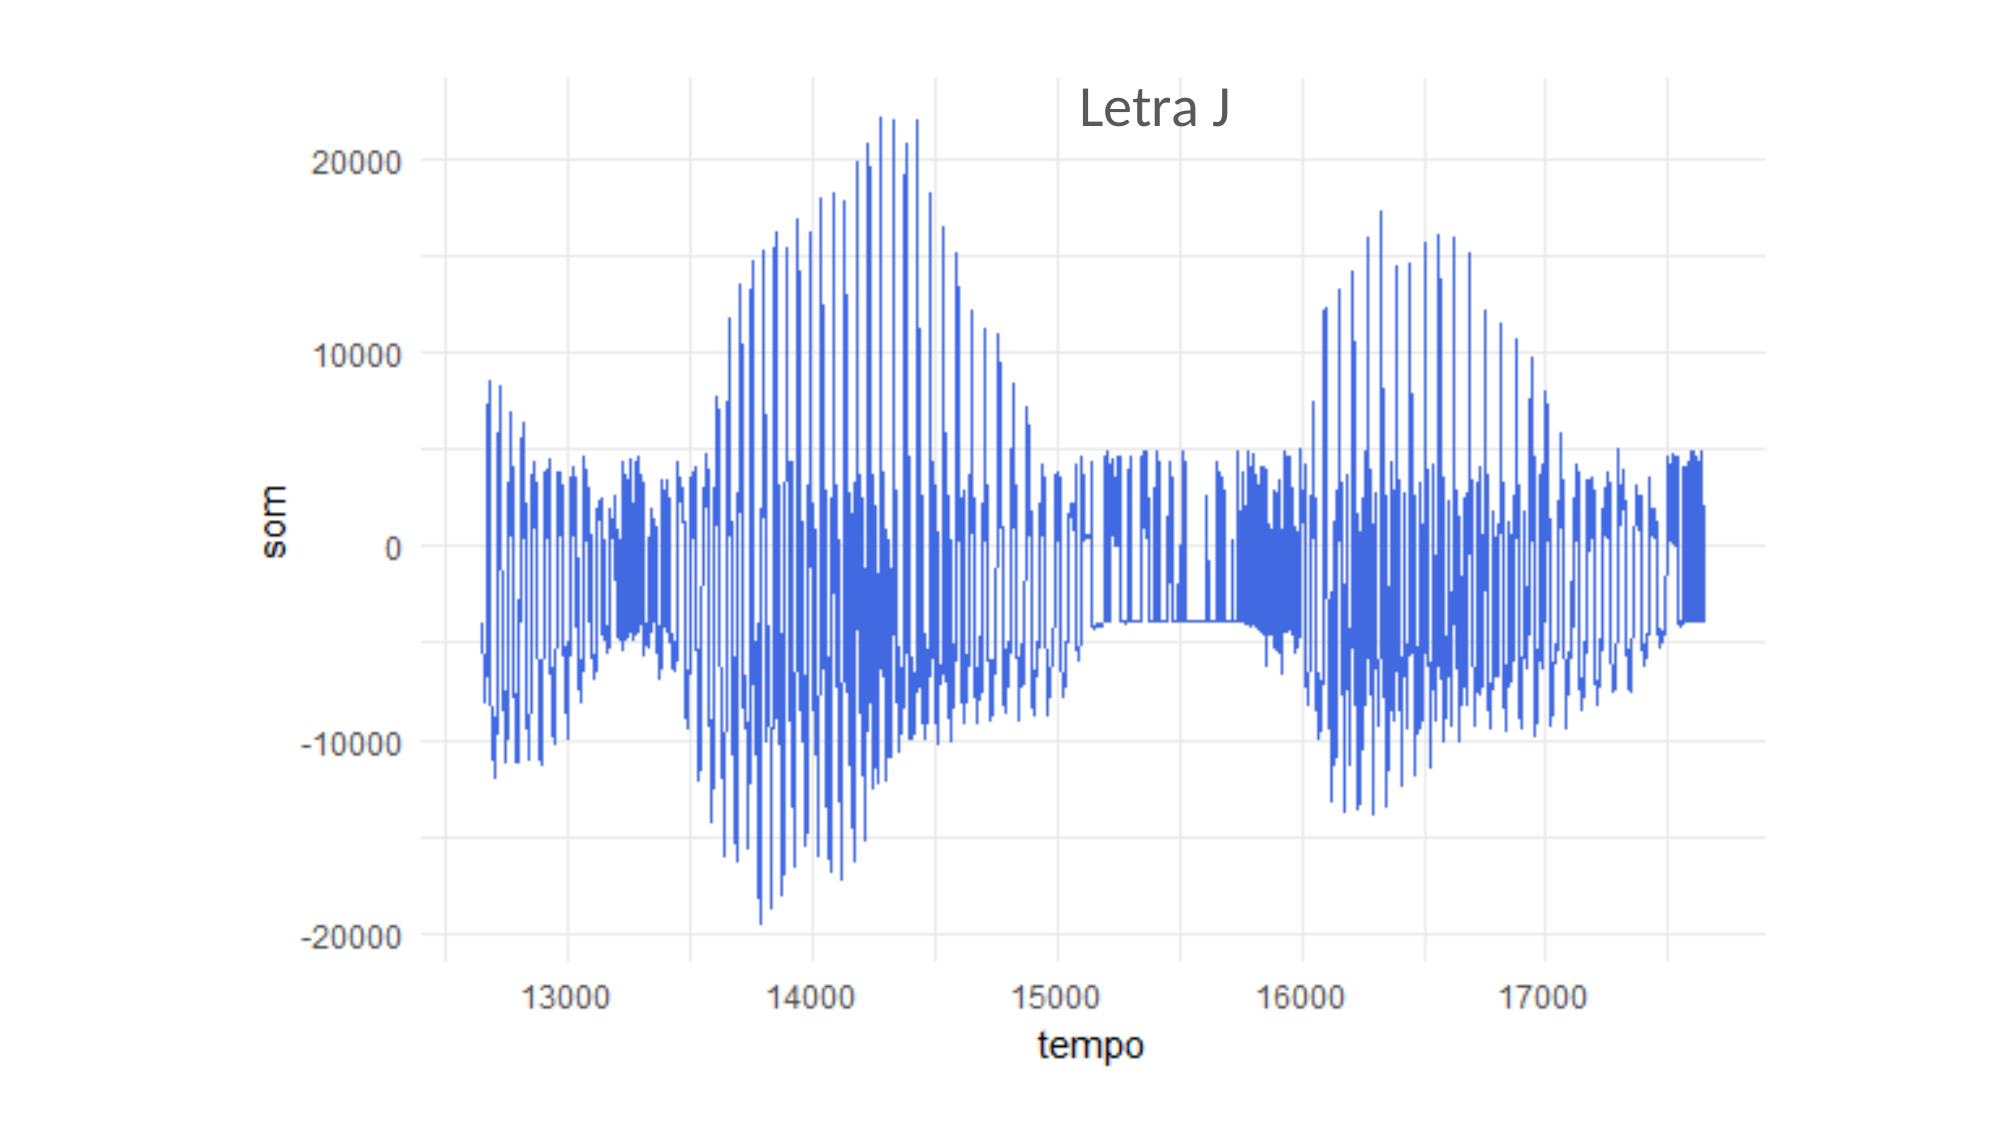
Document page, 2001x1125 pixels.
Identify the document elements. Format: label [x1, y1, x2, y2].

picture [234, 60, 1787, 1085]
